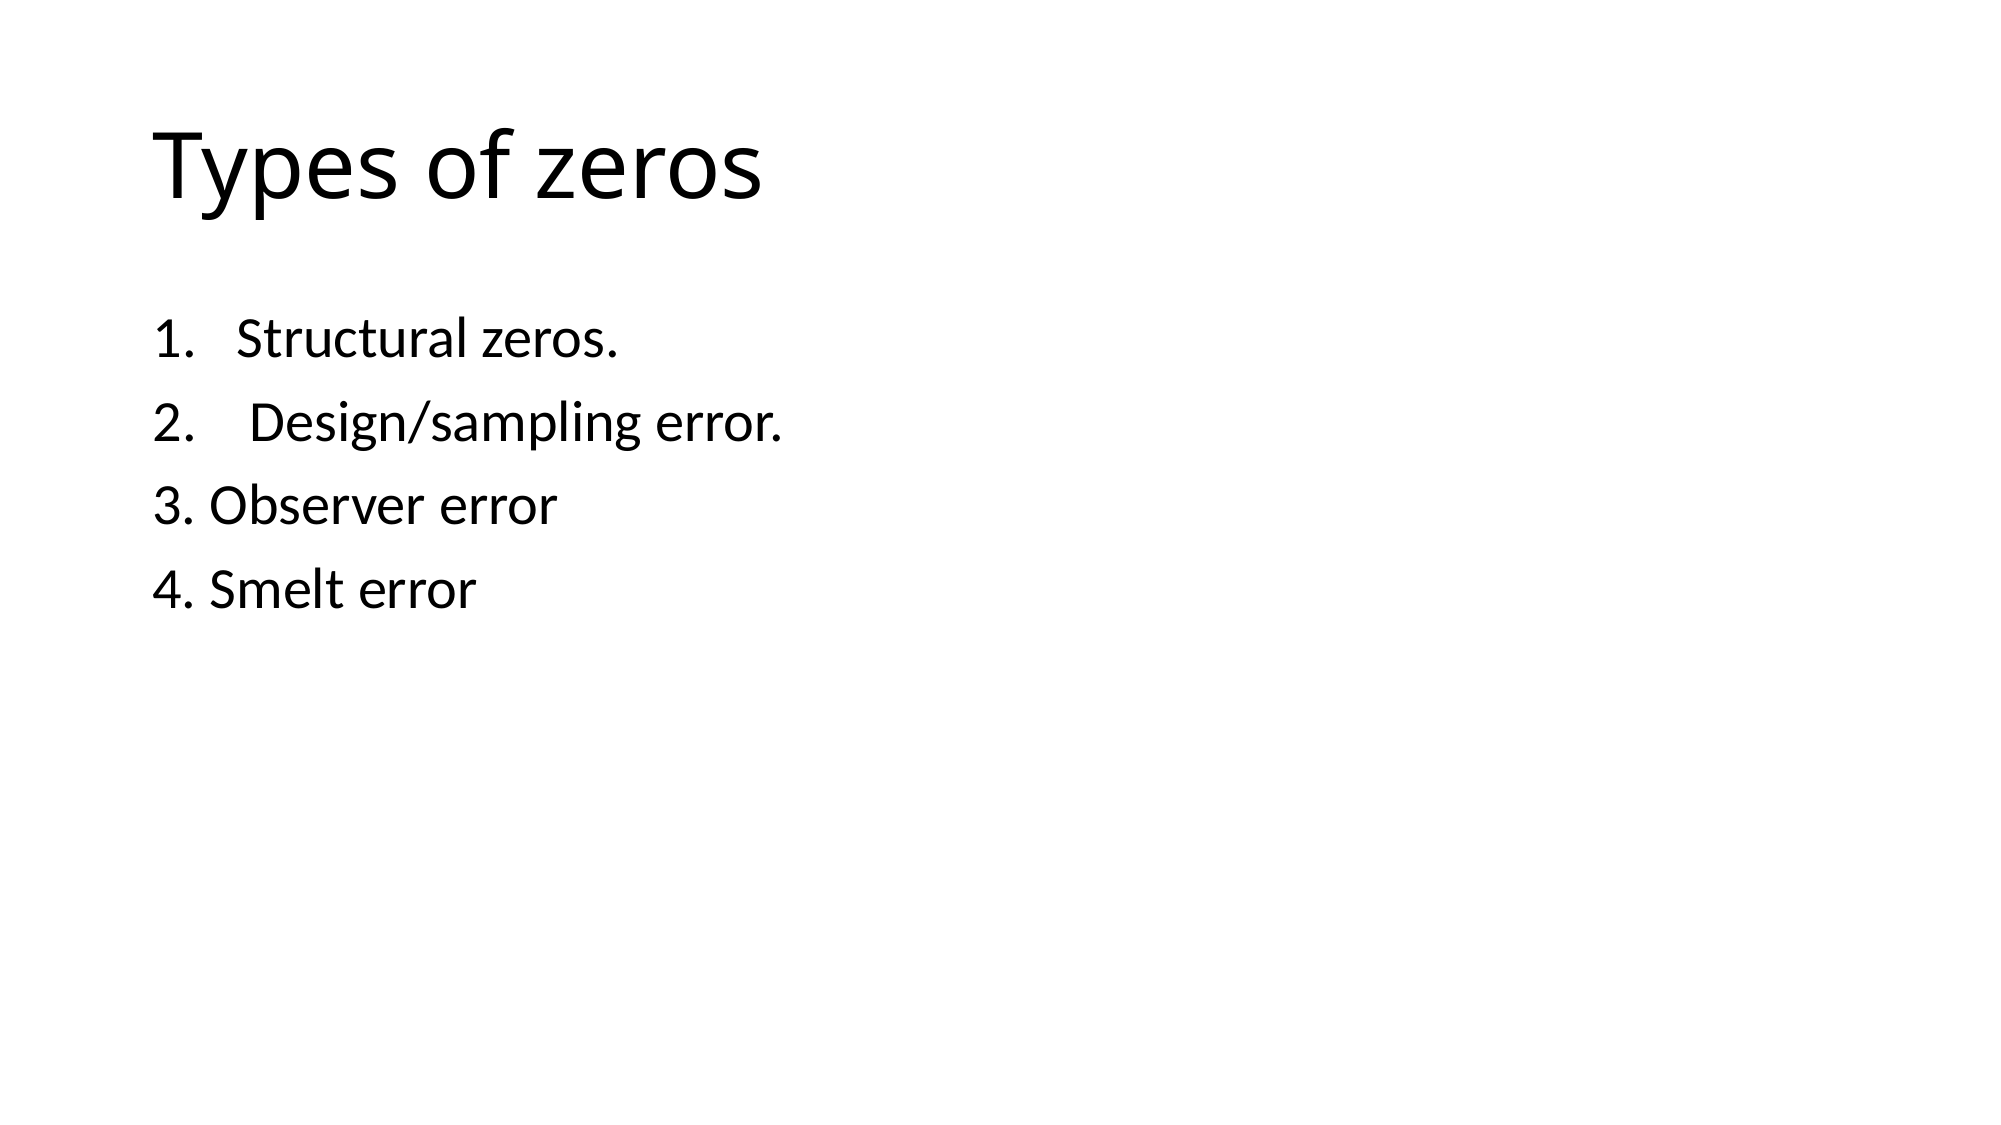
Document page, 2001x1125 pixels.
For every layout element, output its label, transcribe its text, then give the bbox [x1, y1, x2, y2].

title Types of zeros [137, 59, 1863, 278]
list Structural zeros. Design/sampling error. 3. Observer error 4. Smelt error [137, 299, 1863, 1014]
